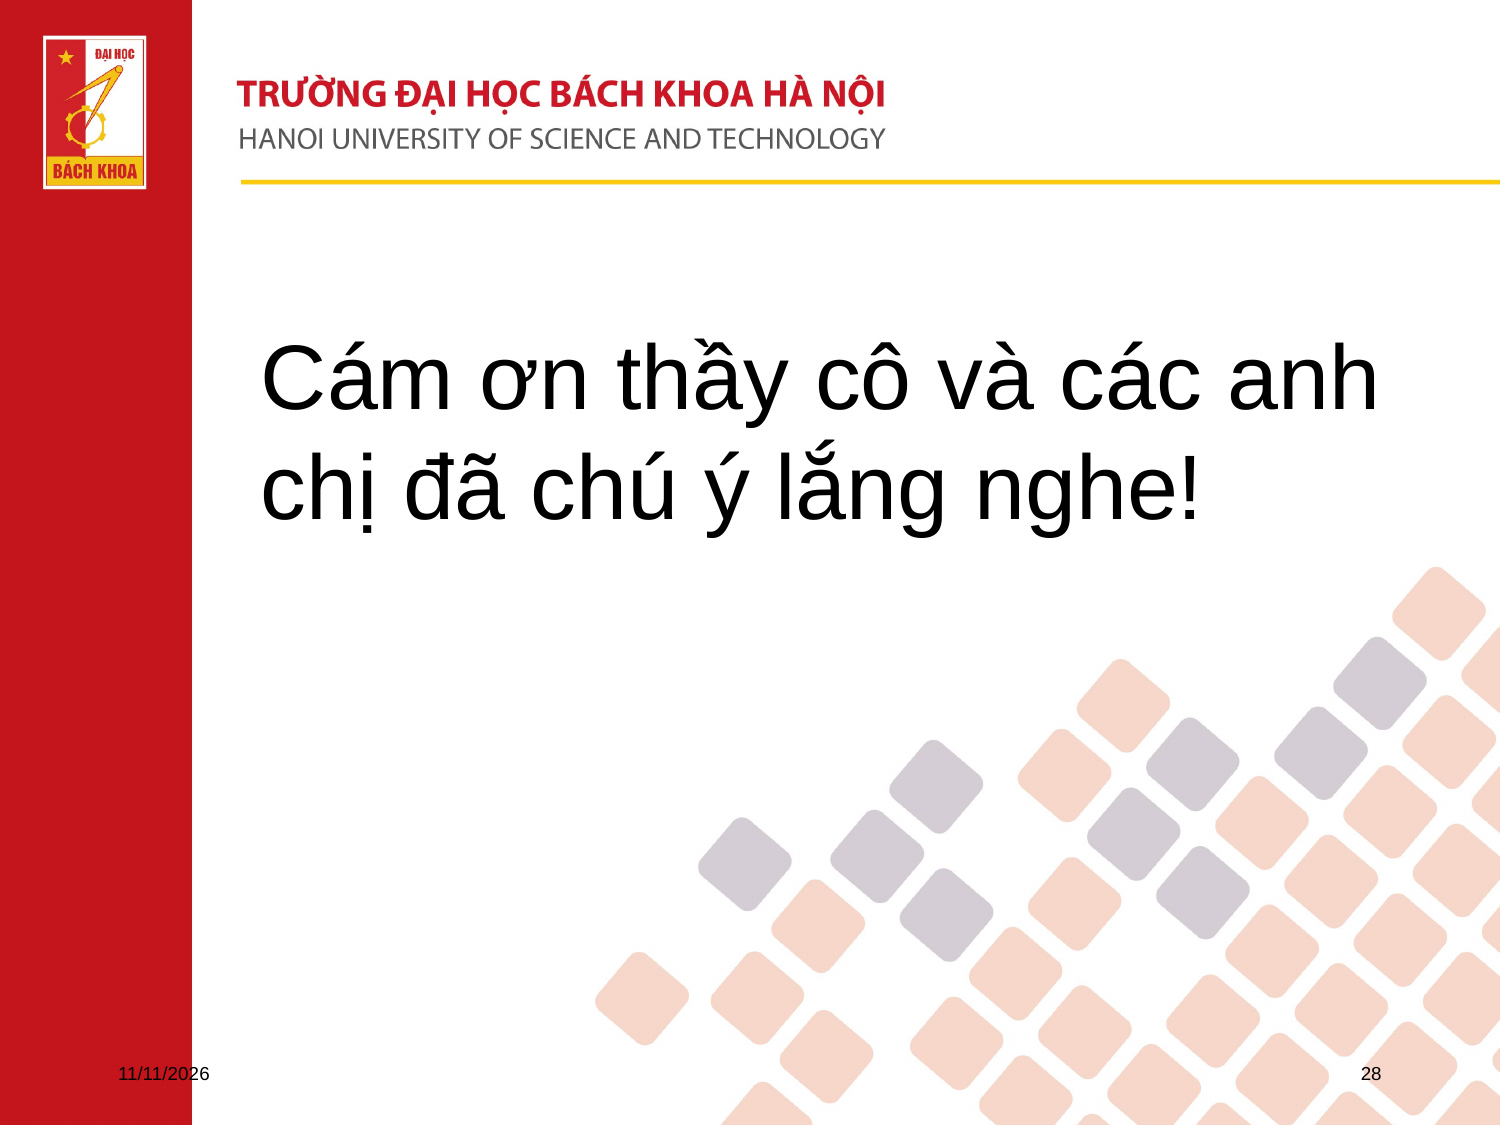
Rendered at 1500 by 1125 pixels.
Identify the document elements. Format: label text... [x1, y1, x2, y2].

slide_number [103, 1042, 441, 1103]
slide_number 28 [1059, 1042, 1397, 1103]
text_box Cám ơn thầy cô và các anh chị đã chú ý lắng nghe! [246, 310, 1475, 546]
picture [0, 0, 1500, 1125]
